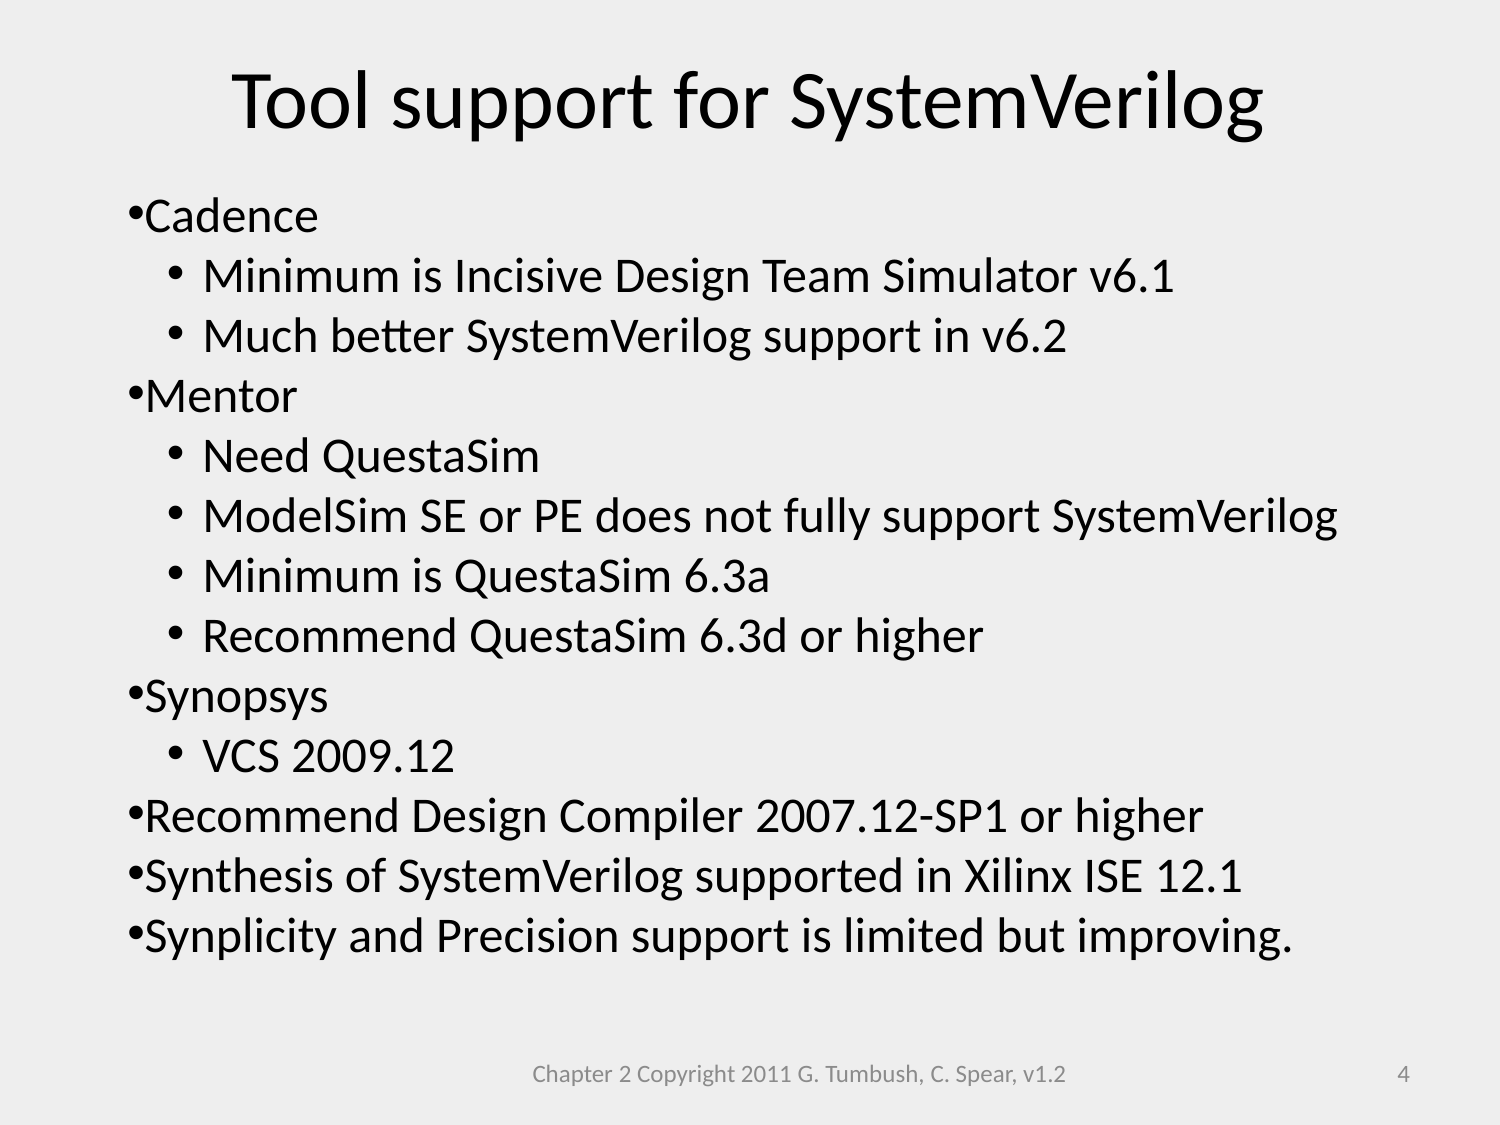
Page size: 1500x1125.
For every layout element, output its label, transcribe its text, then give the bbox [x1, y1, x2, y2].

slide_number 4 [1074, 1042, 1425, 1103]
footer Chapter 2 Copyright 2011 G. Tumbush, C. Spear, v1.2 [512, 1042, 1074, 1103]
text_box Cadence Minimum is Incisive Design Team Simulator v6.1 Much better SystemVerilog support in v6.2 Mentor Need QuestaSim ModelSim SE or PE does not fully support SystemVerilog Minimum is QuestaSim 6.3a Recommend QuestaSim 6.3d or higher Synopsys VCS 2009.12 Recommend Design Compiler 2007.12-SP1 or higher Synthesis of SystemVerilog supported in Xilinx ISE 12.1 Synplicity and Precision support is limited but improving. [112, 174, 1450, 970]
text_box Tool support for SystemVerilog [50, 37, 1448, 153]
